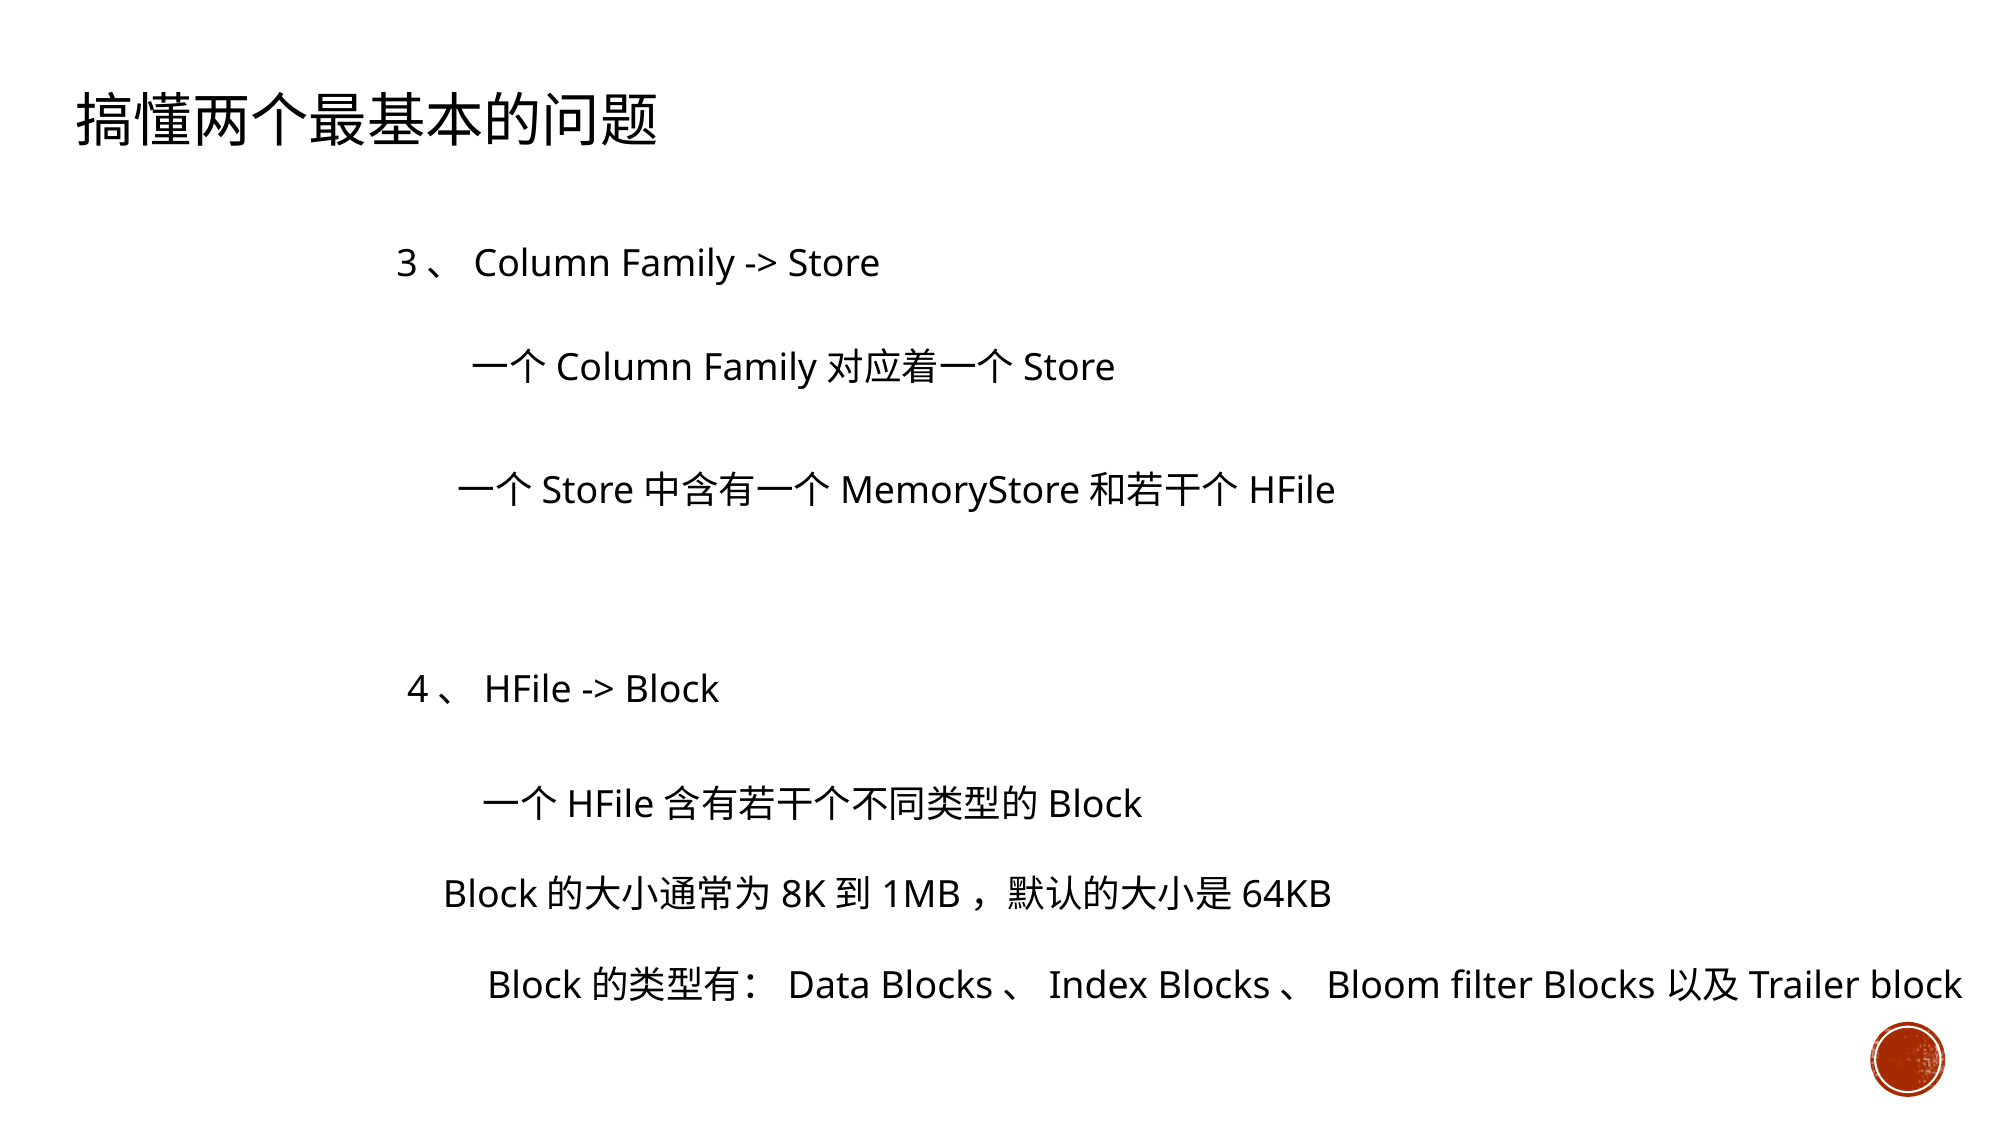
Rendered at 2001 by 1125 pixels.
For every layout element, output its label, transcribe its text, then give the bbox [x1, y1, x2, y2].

text_box Block的类型有：Data Blocks、Index Blocks、Bloom filter Blocks以及Trailer block [472, 953, 1978, 1014]
text_box 4、HFile -> Block [392, 657, 735, 718]
text_box 3、Column Family -> Store [381, 231, 896, 292]
text_box 一个Column Family对应着一个Store [457, 335, 1131, 395]
text_box Block的大小通常为8K到1MB，默认的大小是64KB [428, 863, 1348, 923]
text_box 搞懂两个最基本的问题 [61, 75, 674, 161]
text_box 一个HFile含有若干个不同类型的Block [467, 772, 1158, 833]
text_box 一个Store中含有一个MemoryStore和若干个HFile [442, 458, 1352, 519]
